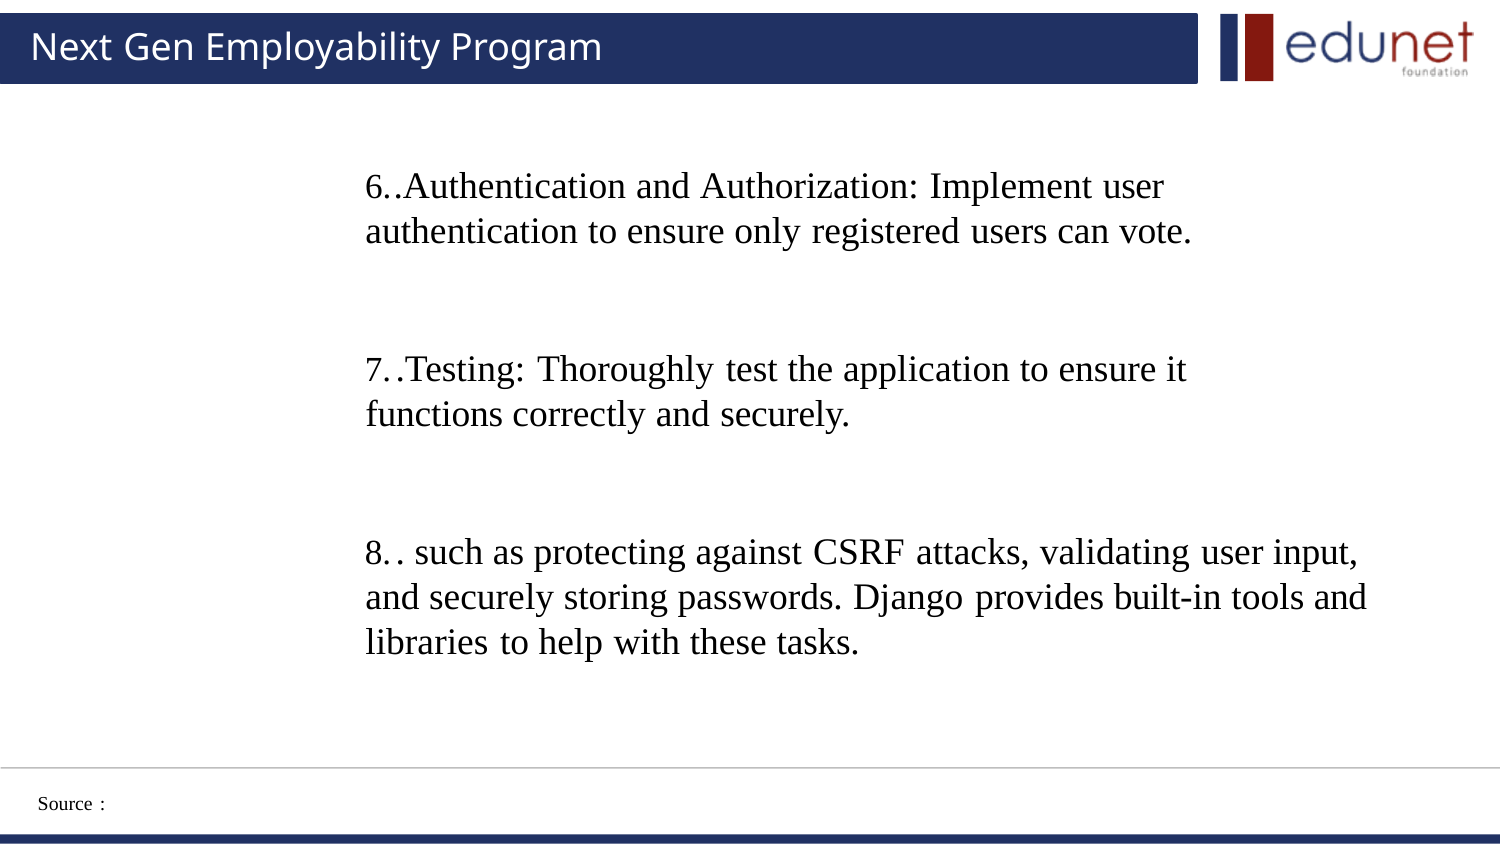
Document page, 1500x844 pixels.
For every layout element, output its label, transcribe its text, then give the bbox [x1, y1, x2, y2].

picture [1285, 20, 1474, 77]
title Next Gen Employability Program [2, 21, 1194, 165]
text_box Source : [35, 789, 109, 814]
list .Authentication and Authorization: Implement user authentication to ensure only registered users can vote. .Testing: Thoroughly test the application to ensure it functions correctly and securely. . such as protecting against CSRF attacks, validating user input, and securely storing passwords. Django provides built-in tools and libraries to help with these tasks. [363, 158, 1370, 664]
